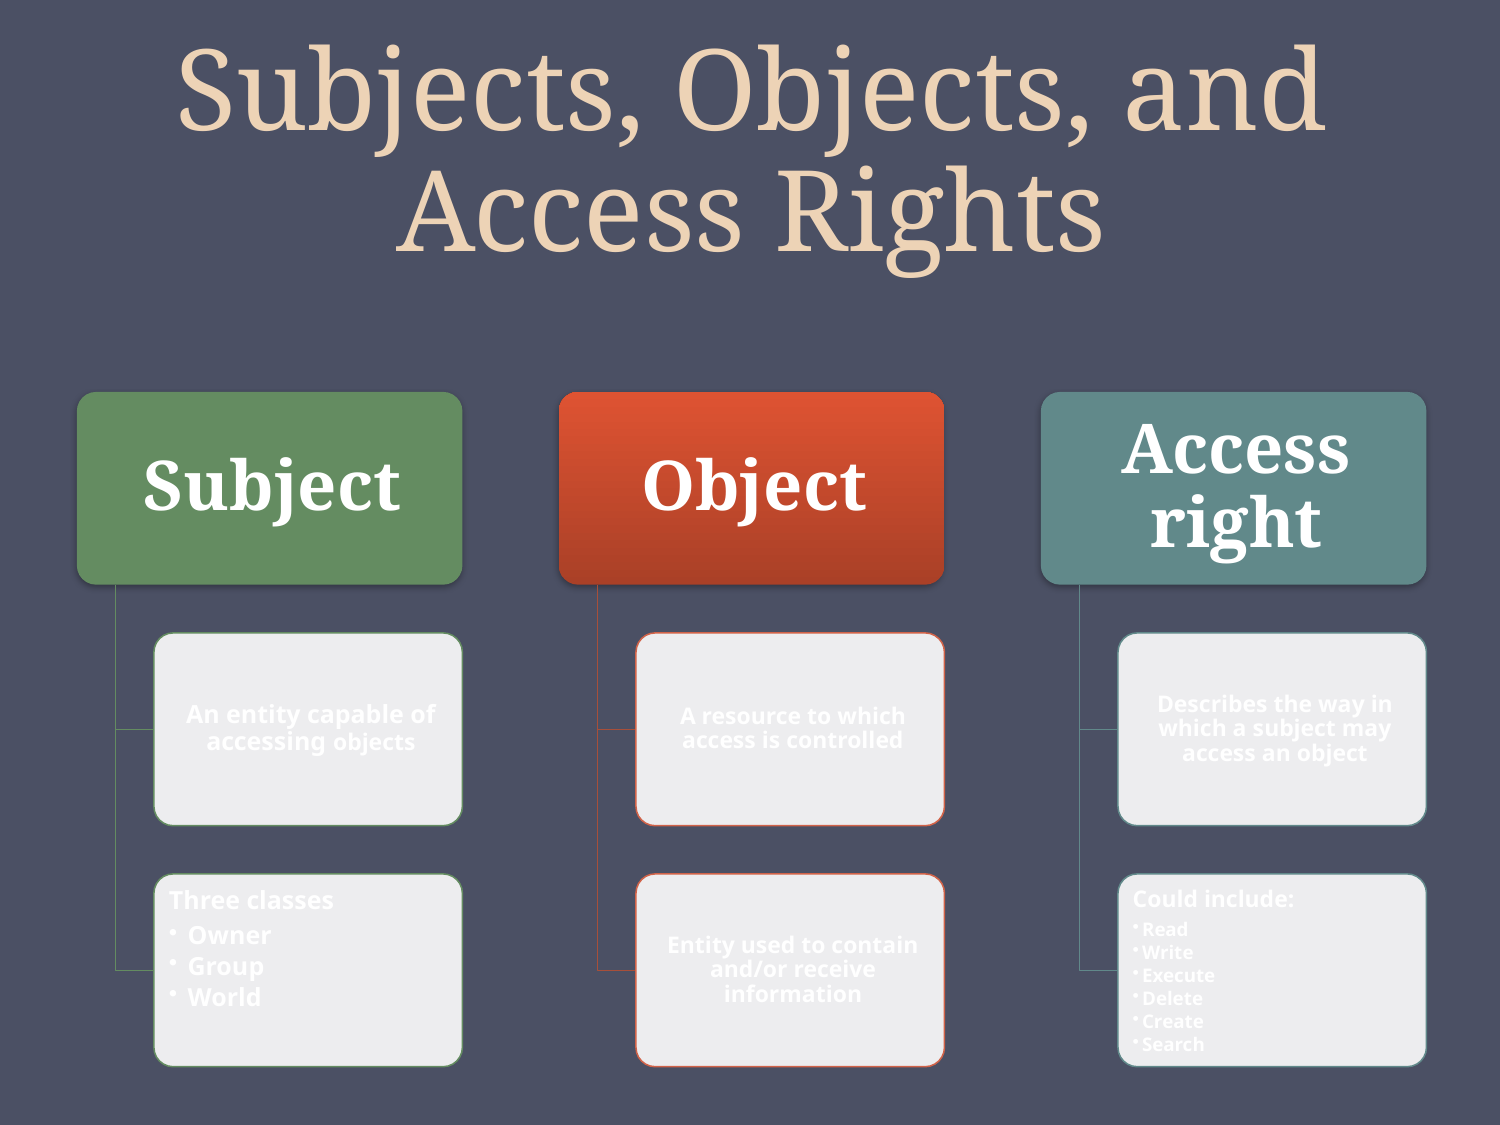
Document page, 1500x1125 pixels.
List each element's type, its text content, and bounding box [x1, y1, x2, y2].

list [76, 333, 1427, 1125]
title Subjects, Objects, and Access Rights [76, 19, 1427, 282]
